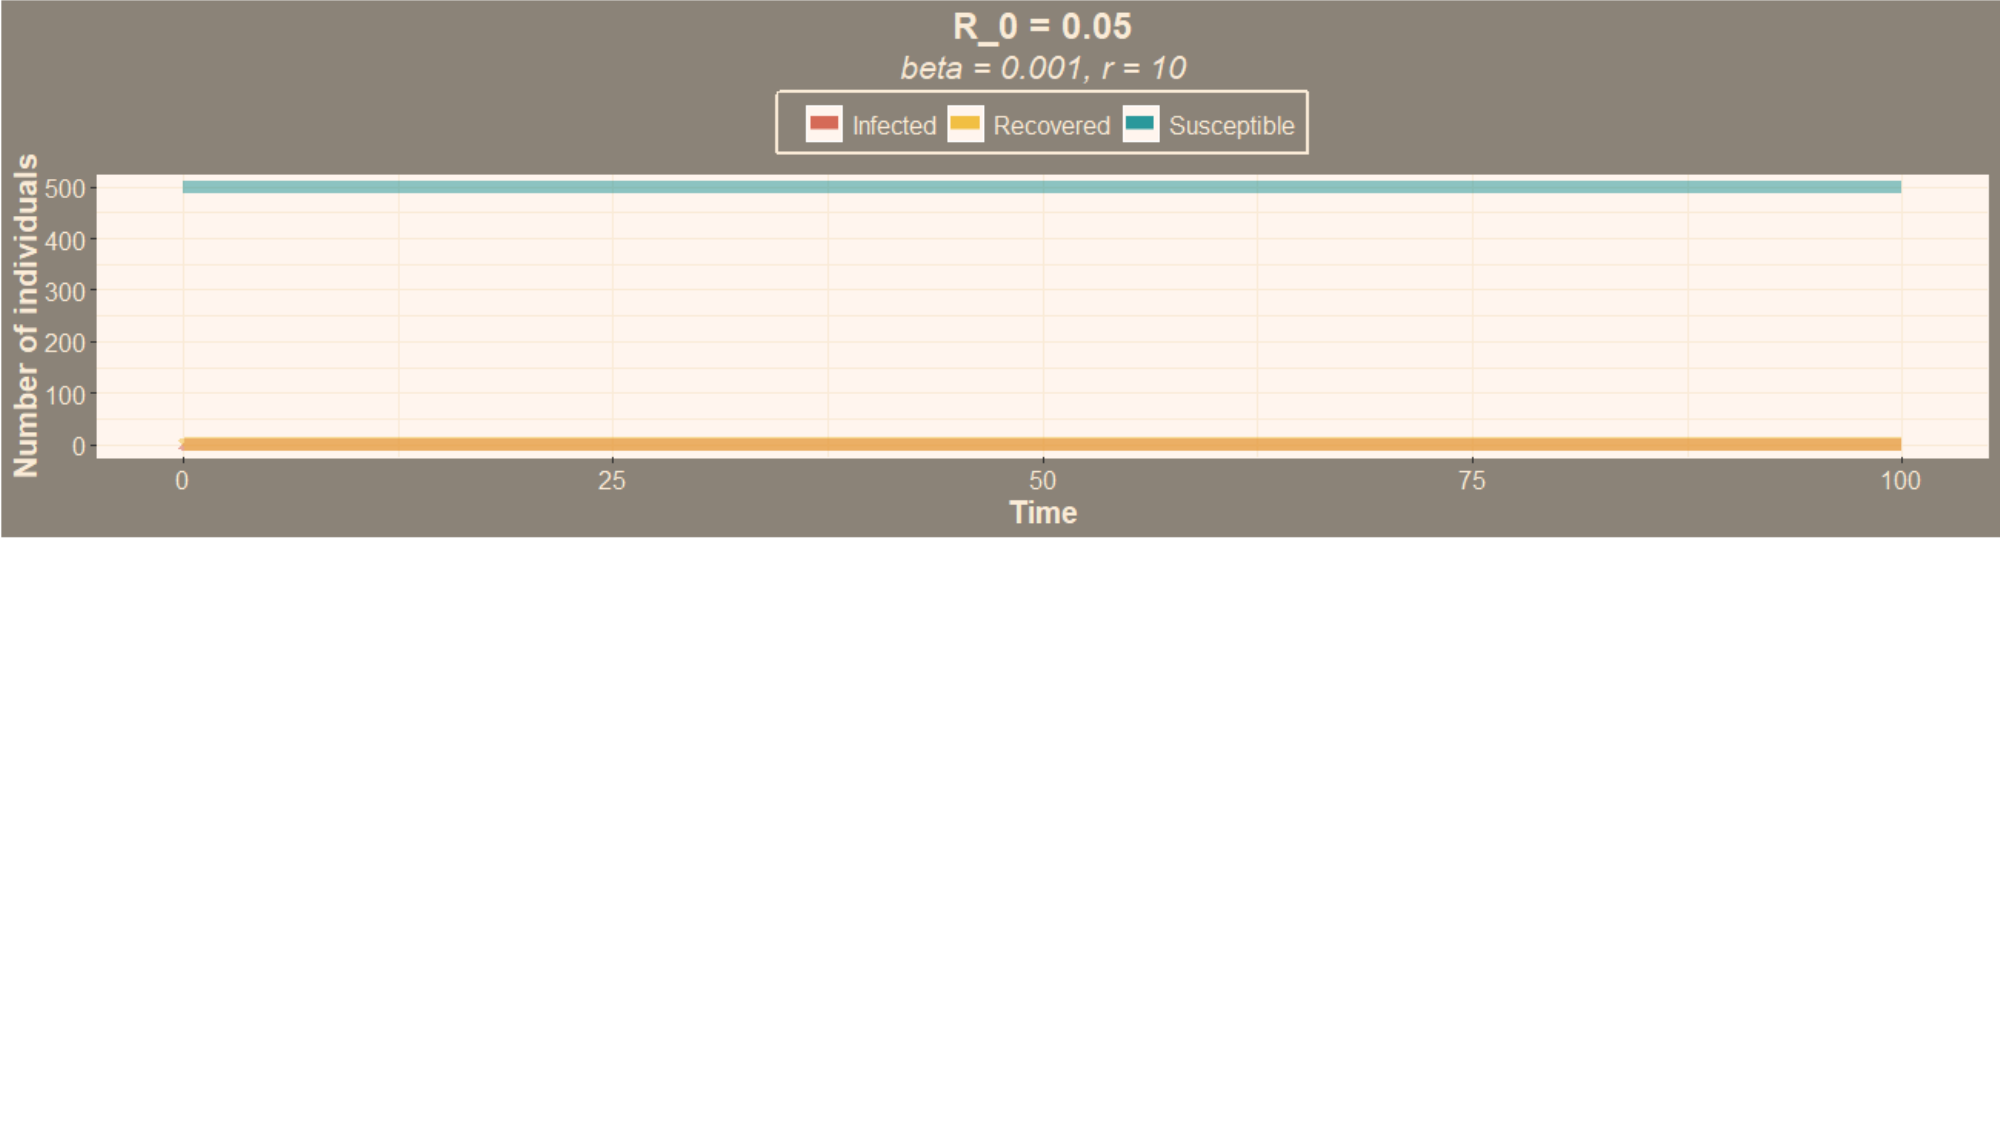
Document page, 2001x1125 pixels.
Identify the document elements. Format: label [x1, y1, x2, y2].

picture [0, 0, 2000, 539]
